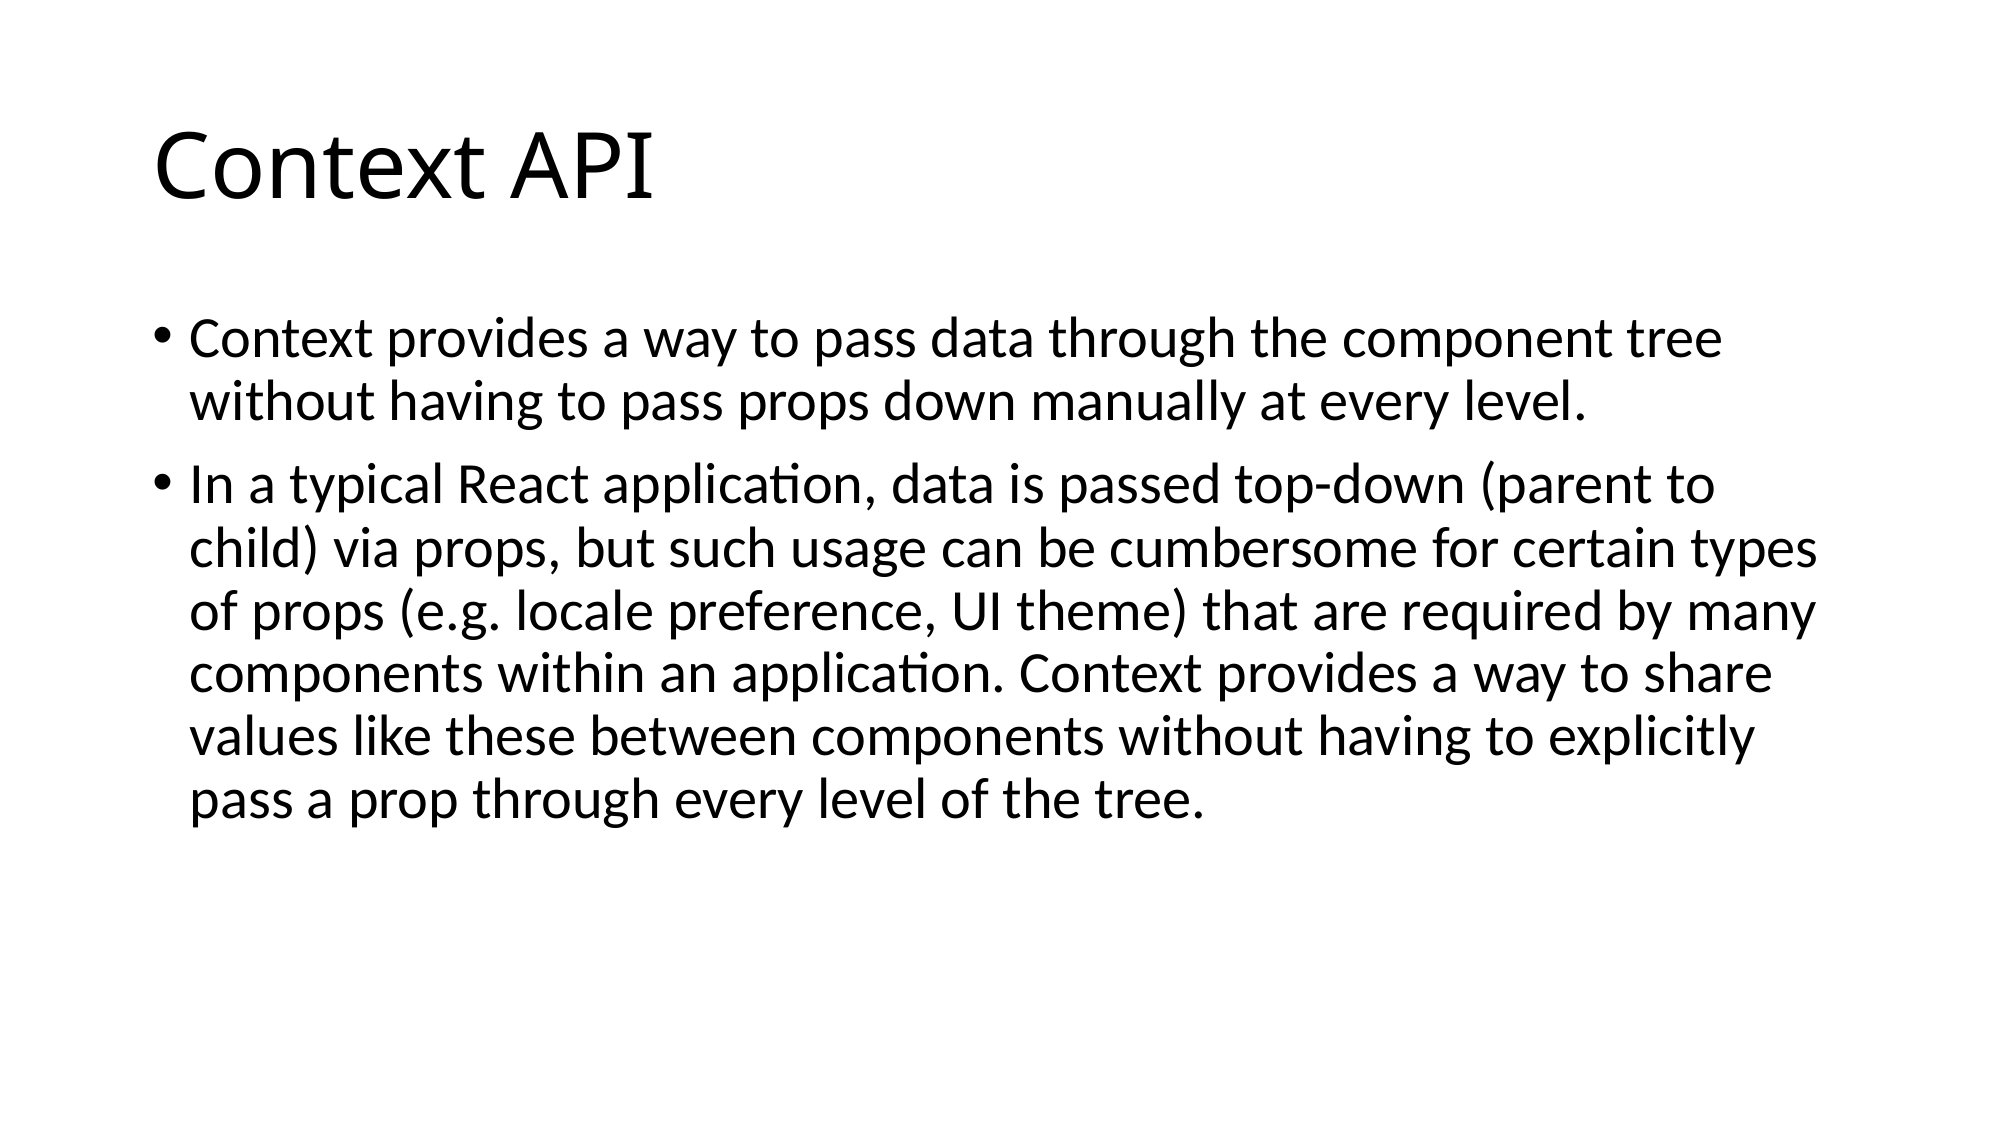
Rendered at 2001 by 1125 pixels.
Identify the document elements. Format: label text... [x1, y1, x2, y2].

list Context provides a way to pass data through the component tree without having to pass props down manually at every level. In a typical React application, data is passed top-down (parent to child) via props, but such usage can be cumbersome for certain types of props (e.g. locale preference, UI theme) that are required by many components within an application. Context provides a way to share values like these between components without having to explicitly pass a prop through every level of the tree. [137, 299, 1863, 1014]
title Context API [137, 59, 1863, 278]
